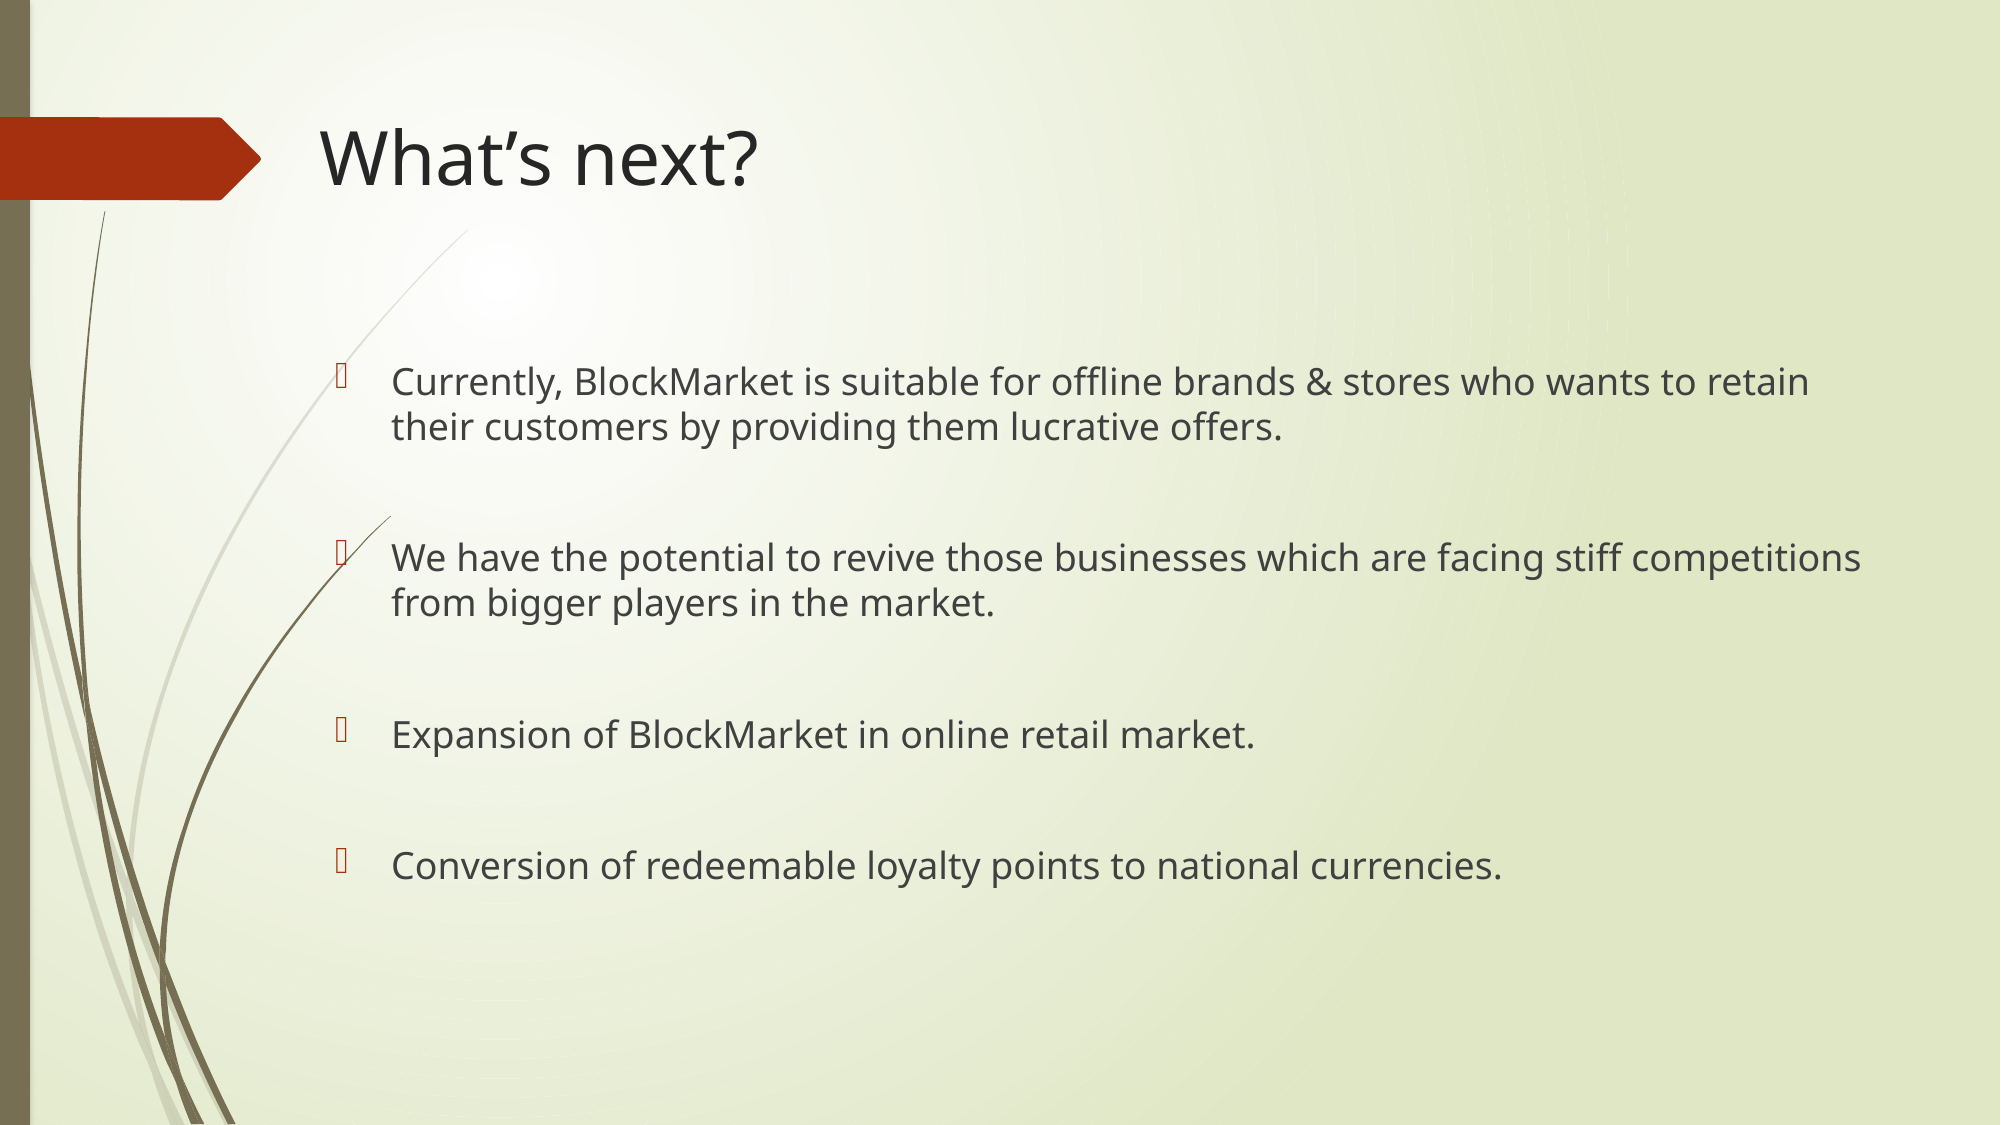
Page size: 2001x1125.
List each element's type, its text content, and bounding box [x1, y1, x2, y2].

list Currently, BlockMarket is suitable for offline brands & stores who wants to retain their customers by providing them lucrative offers. We have the potential to revive those businesses which are facing stiff competitions from bigger players in the market. Expansion of BlockMarket in online retail market. Conversion of redeemable loyalty points to national currencies. [319, 350, 1888, 970]
title What’s next? [304, 102, 1888, 313]
